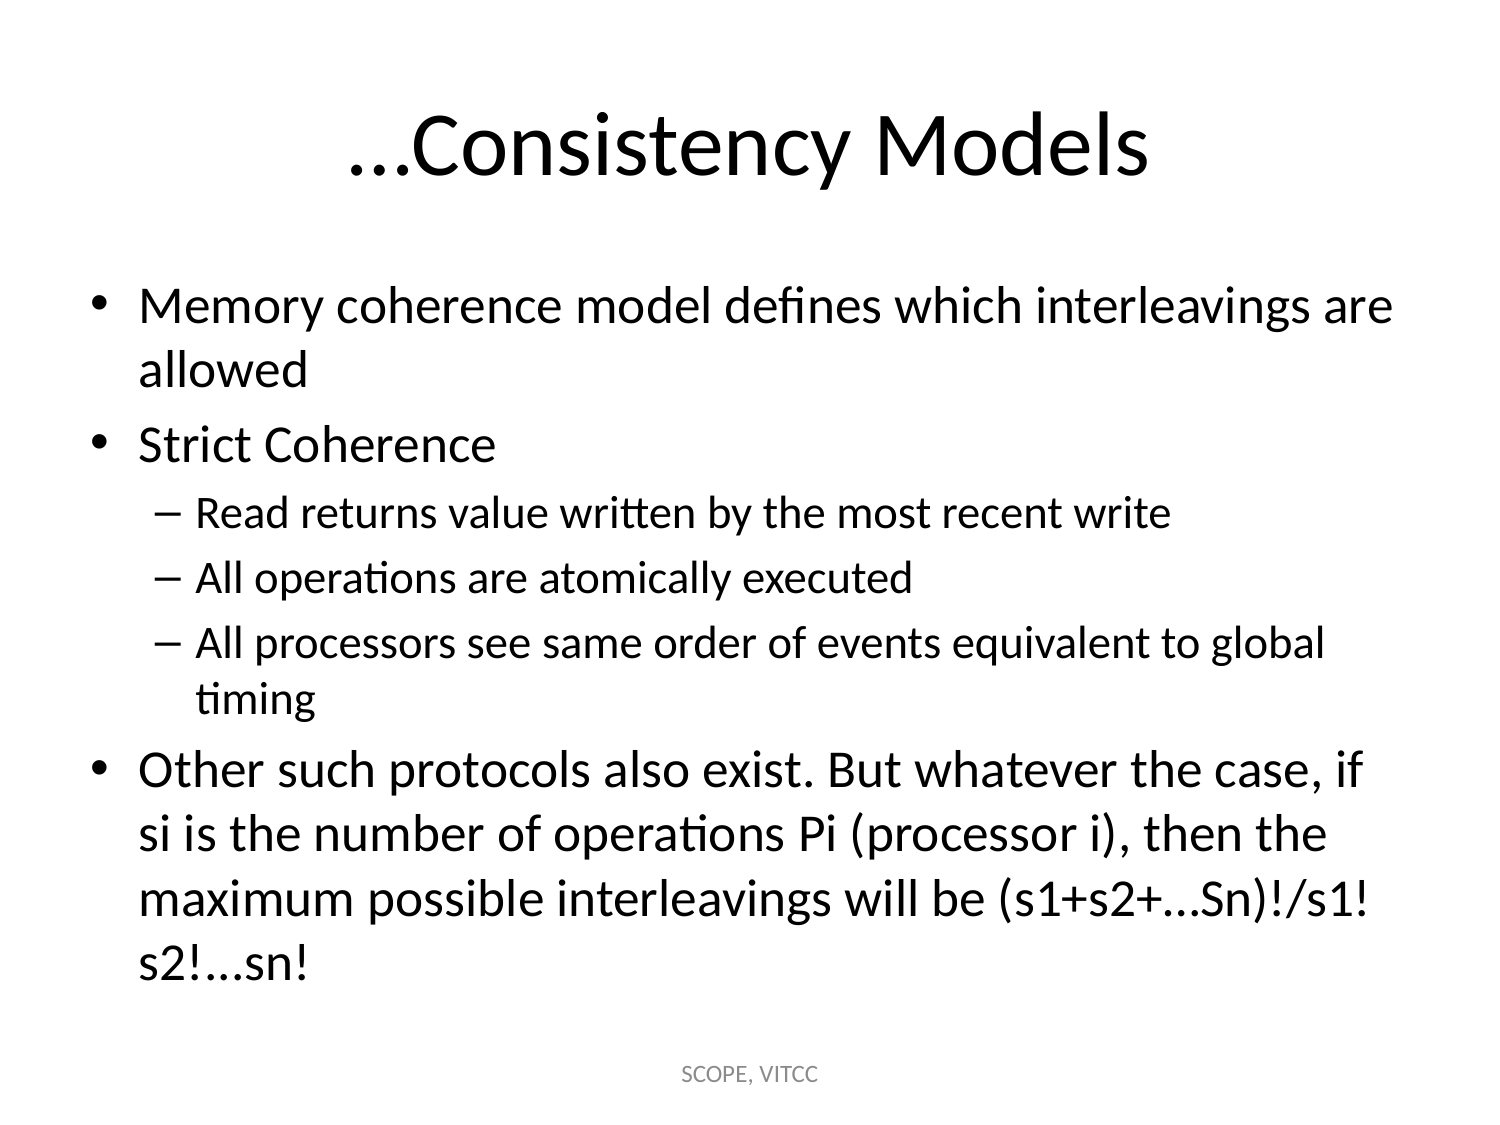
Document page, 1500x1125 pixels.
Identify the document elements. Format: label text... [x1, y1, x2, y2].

title …Consistency Models [75, 45, 1425, 233]
list Memory coherence model defines which interleavings are allowed Strict Coherence Read returns value written by the most recent write All operations are atomically executed All processors see same order of events equivalent to global timing Other such protocols also exist. But whatever the case, if si is the number of operations Pi (processor i), then the maximum possible interleavings will be (s1+s2+…Sn)!/s1!s2!...sn! [75, 262, 1425, 1005]
footer SCOPE, VITCC [512, 1042, 988, 1103]
